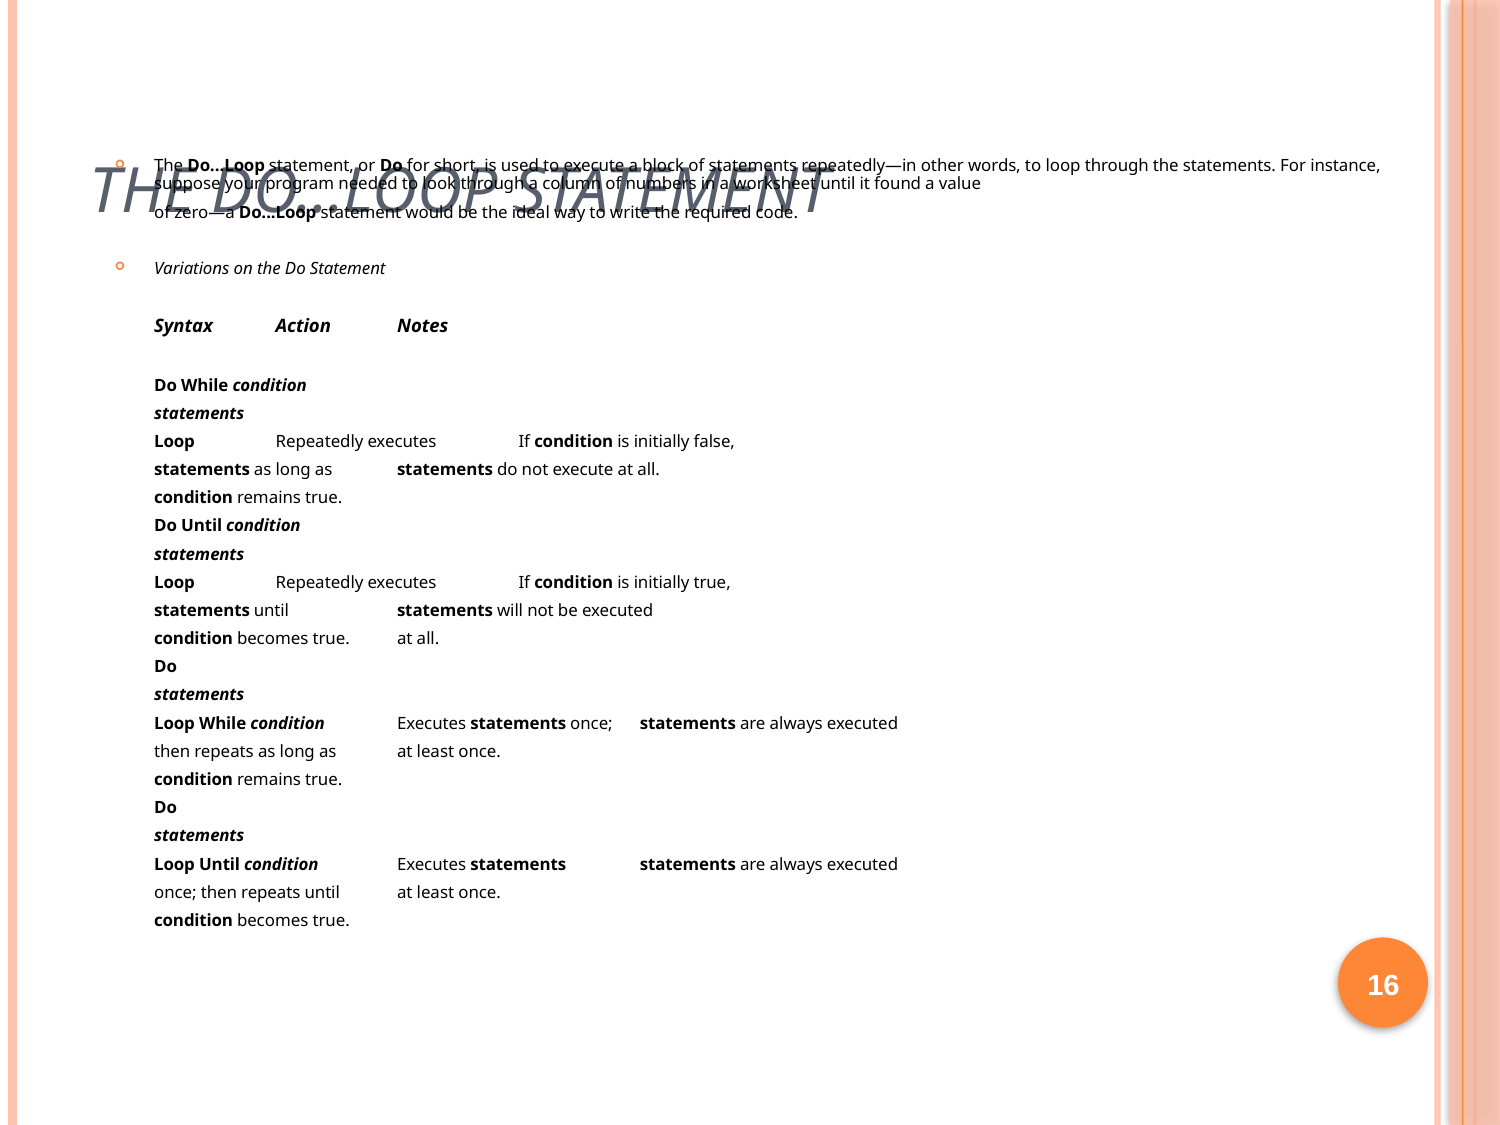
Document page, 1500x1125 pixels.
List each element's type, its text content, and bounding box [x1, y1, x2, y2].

list The Do...Loop statement, or Do for short, is used to execute a block of statements repeatedly—in other words, to loop through the statements. For instance, suppose your program needed to look through a column of numbers in a worksheet until it found a value of zero—a Do...Loop statement would be the ideal way to write the required code. Variations on the Do Statement Syntax Action Notes Do While condition statements Loop Repeatedly executes If condition is initially false, statements as long as statements do not execute at all. condition remains true. Do Until condition statements Loop Repeatedly executes If condition is initially true, statements until statements will not be executed condition becomes true. at all. Do statements Loop While condition Executes statements once; statements are always executed then repeats as long as at least once. condition remains true. Do statements Loop Until condition Executes statements statements are always executed once; then repeats until at least once. condition becomes true. [99, 149, 1450, 938]
slide_number 16 [1333, 940, 1434, 1027]
title The Do...Loop Statement [75, 45, 1300, 233]
